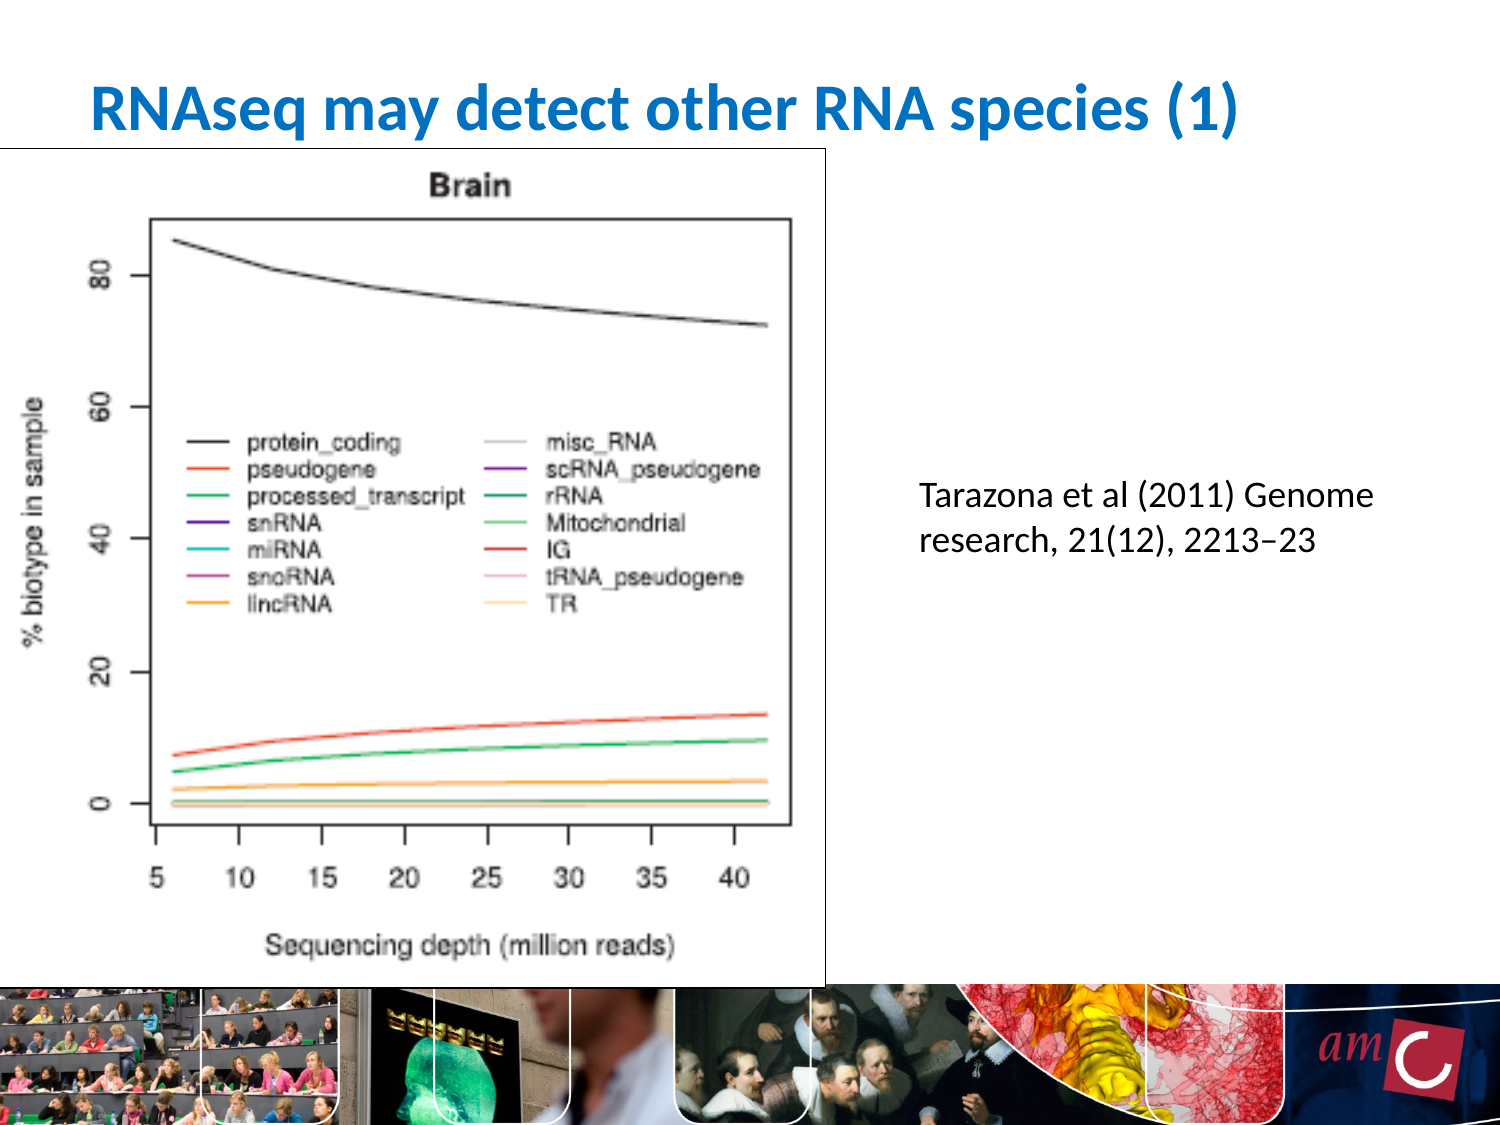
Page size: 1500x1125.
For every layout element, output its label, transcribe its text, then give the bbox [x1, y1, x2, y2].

title RNAseq may detect other RNA species (1) [75, 45, 1425, 163]
picture [0, 148, 1500, 1125]
text_box Tarazona et al (2011) Genome research, 21(12), 2213–23 [904, 462, 1500, 568]
